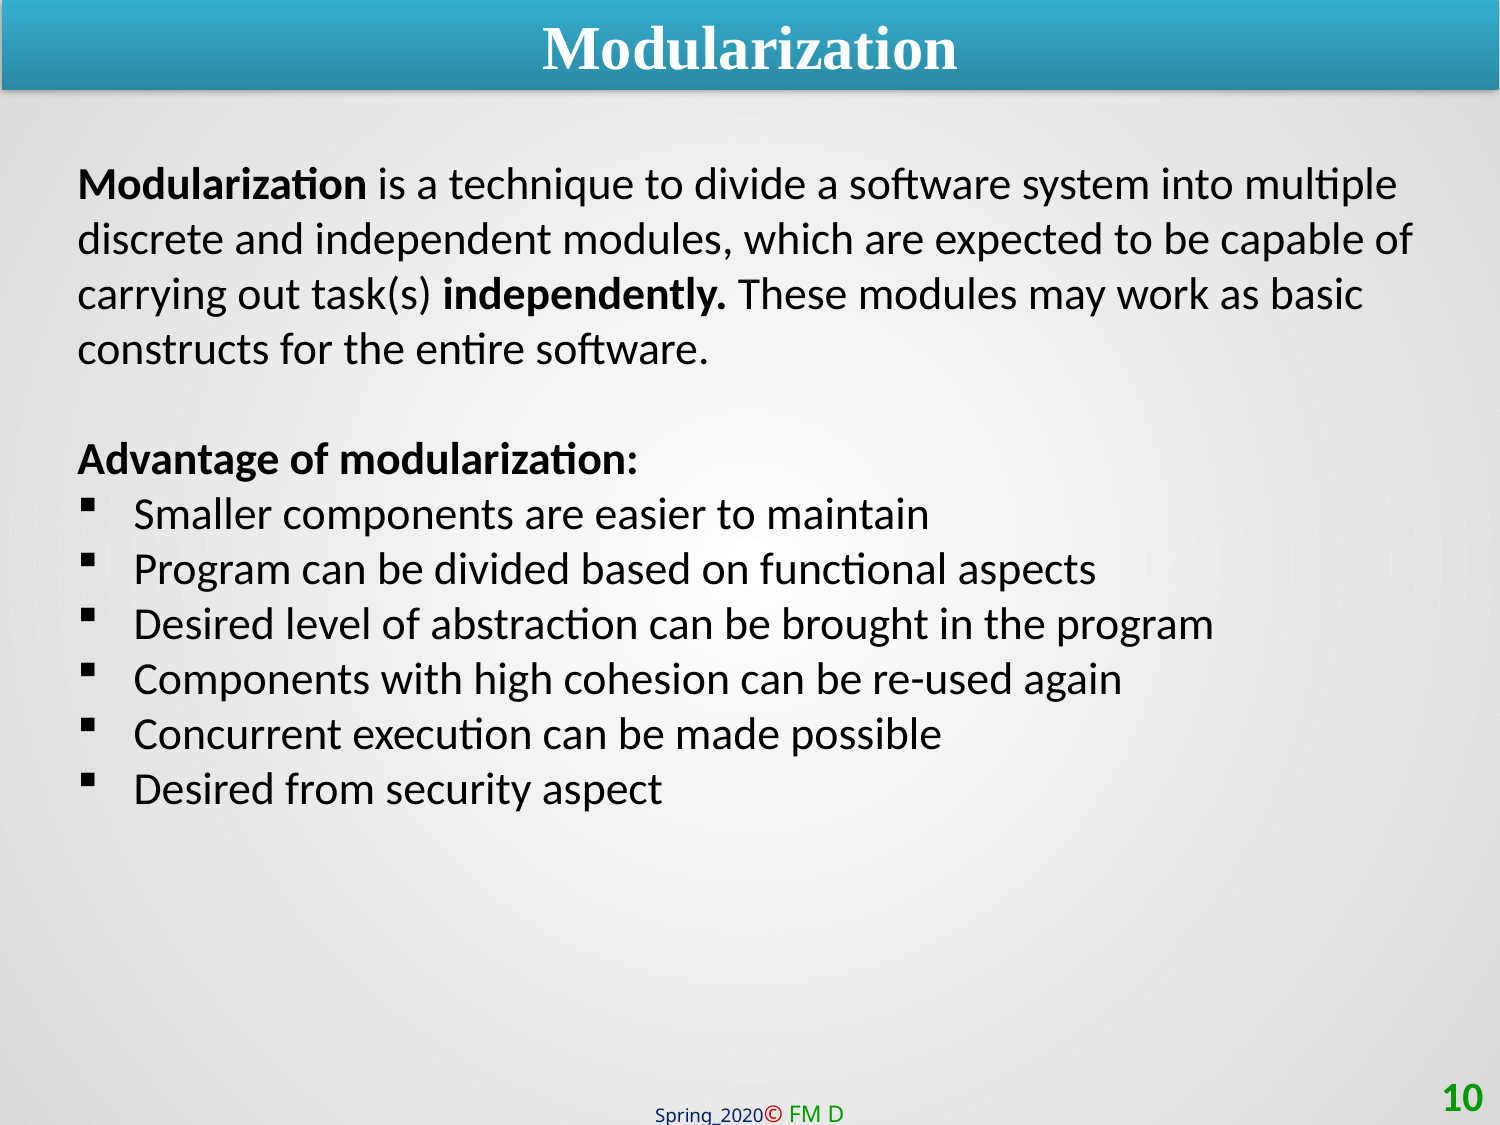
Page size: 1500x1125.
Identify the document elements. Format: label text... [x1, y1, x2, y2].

slide_number 10 [1148, 1065, 1499, 1125]
text_box [745, 141, 1496, 204]
text_box Modularization [2, 0, 1499, 90]
text_box Modularization is a technique to divide a software system into multiple discrete and independent modules, which are expected to be capable of carrying out task(s) independently. These modules may work as basic constructs for the entire software. Advantage of modularization: Smaller components are easier to maintain Program can be divided based on functional aspects Desired level of abstraction can be brought in the program Components with high cohesion can be re-used again Concurrent execution can be made possible Desired from security aspect [62, 146, 1450, 876]
